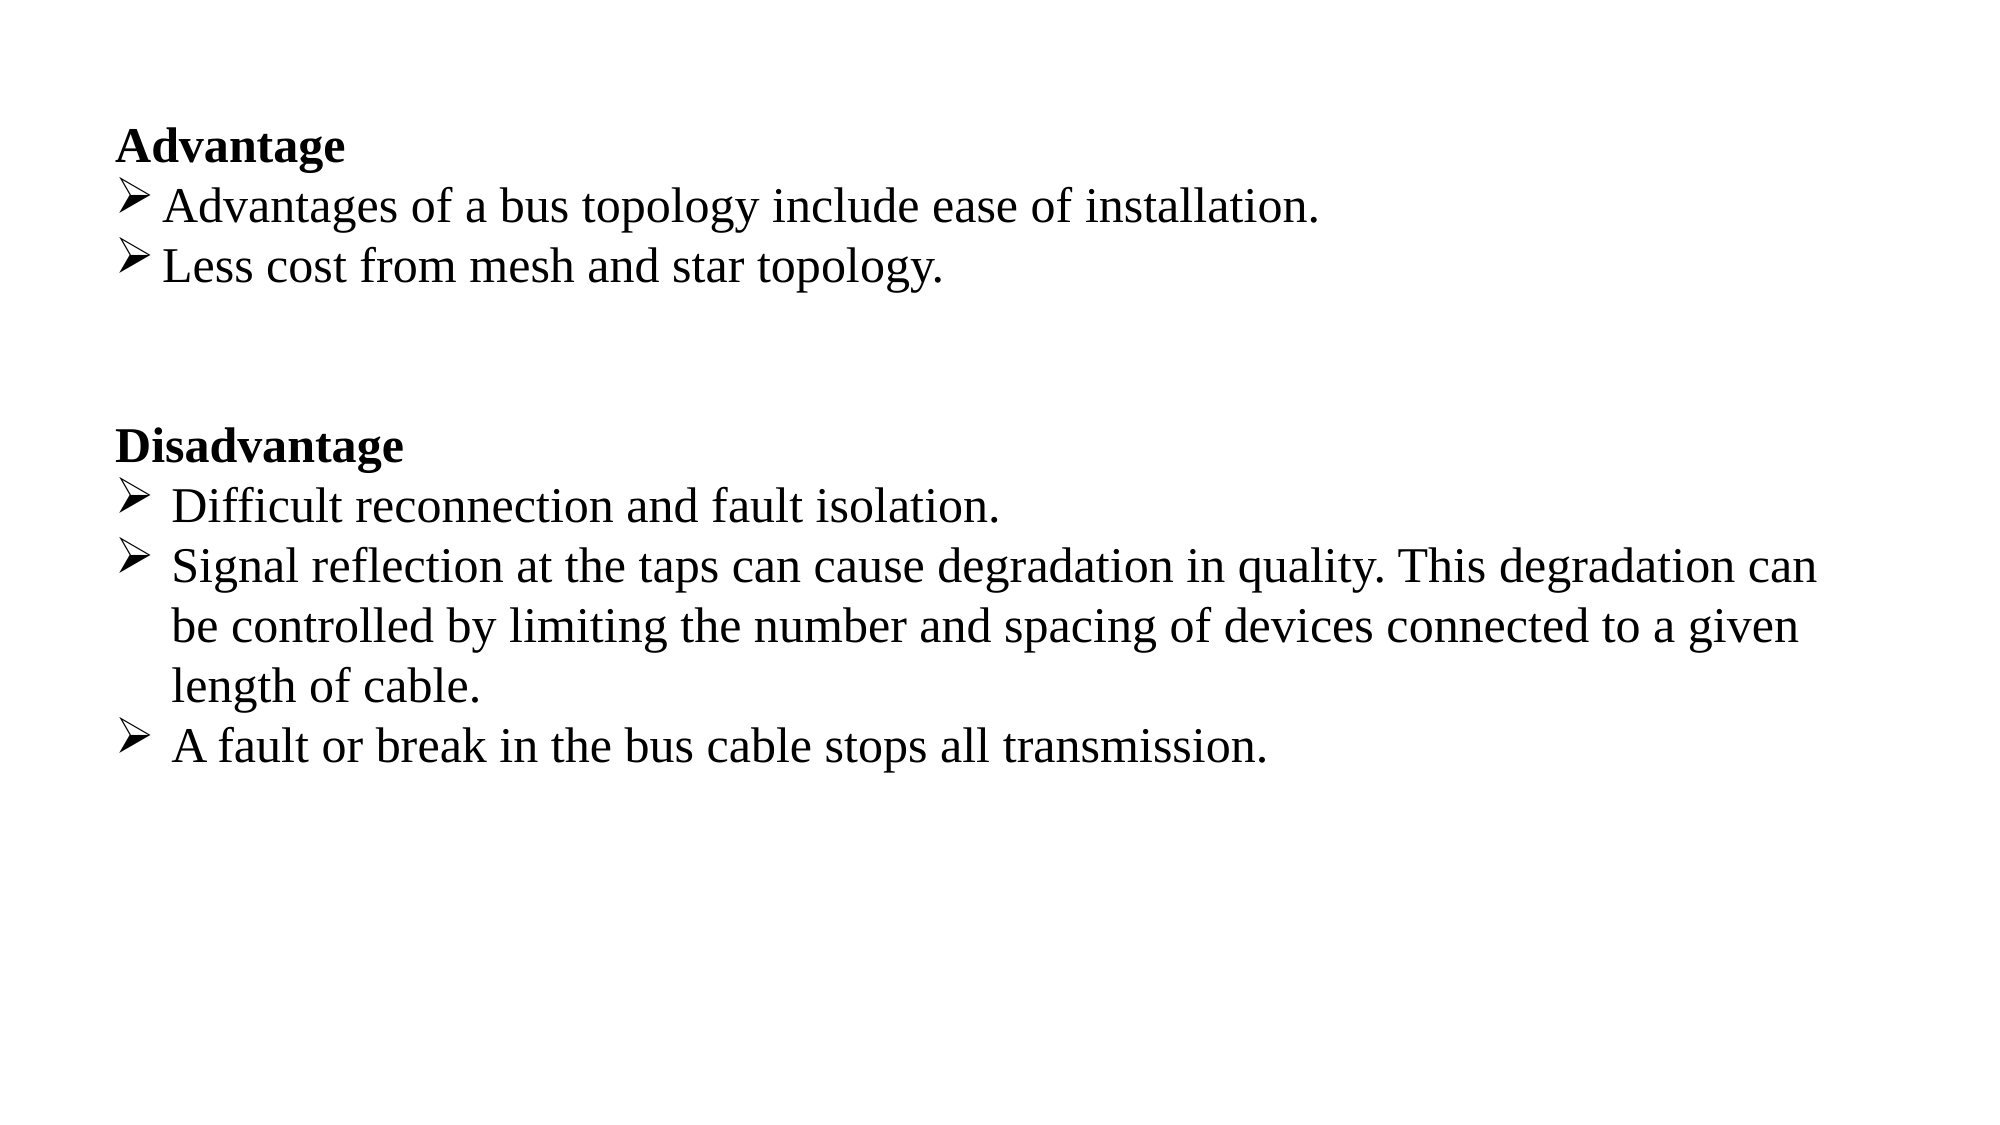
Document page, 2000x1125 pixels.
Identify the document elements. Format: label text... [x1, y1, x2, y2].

text_box Advantage Advantages of a bus topology include ease of installation. Less cost from mesh and star topology. Disadvantage Difficult reconnection and fault isolation. Signal reflection at the taps can cause degradation in quality. This degradation can be controlled by limiting the number and spacing of devices connected to a given length of cable. A fault or break in the bus cable stops all transmission. [100, 104, 1844, 825]
